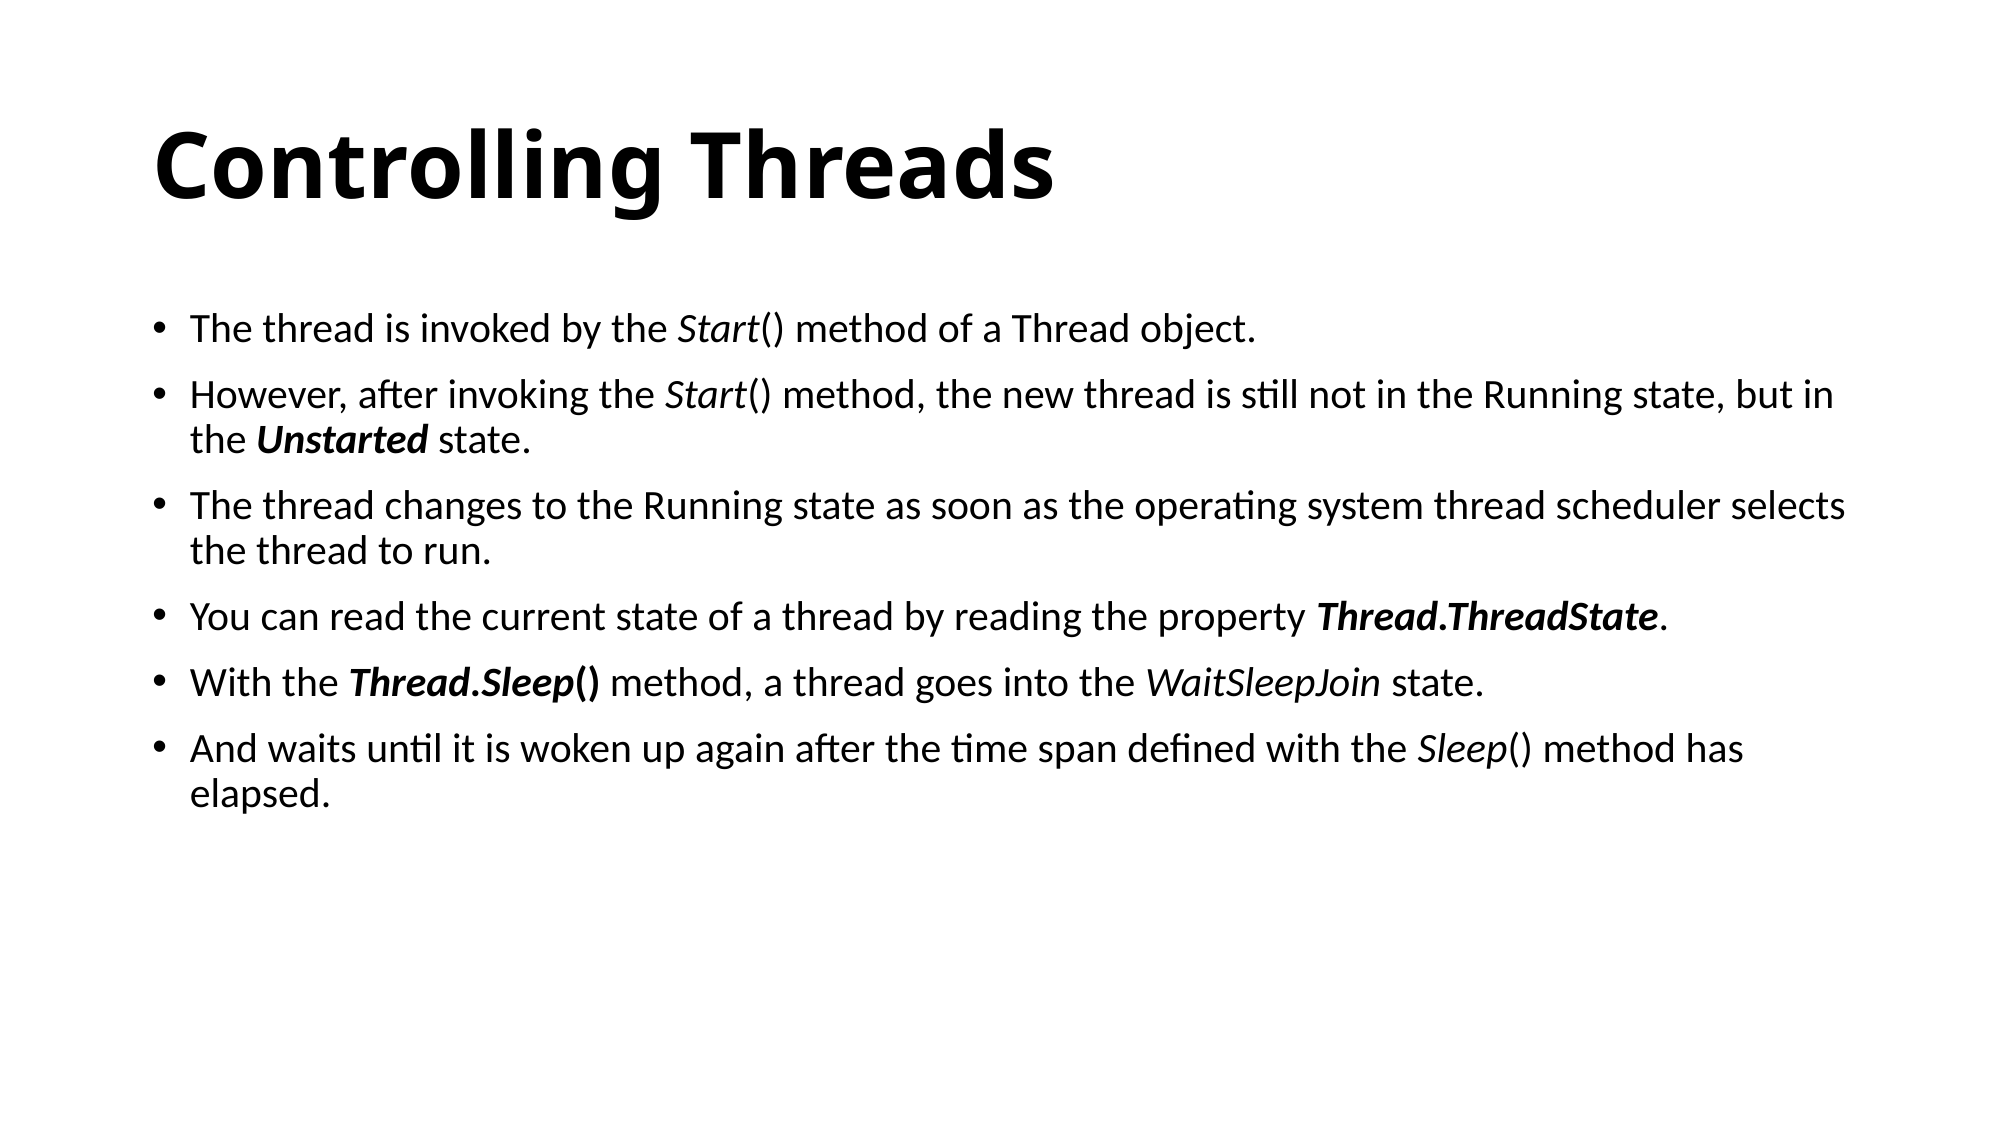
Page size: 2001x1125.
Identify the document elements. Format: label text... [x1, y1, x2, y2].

list The thread is invoked by the Start() method of a Thread object. However, after invoking the Start() method, the new thread is still not in the Running state, but in the Unstarted state. The thread changes to the Running state as soon as the operating system thread scheduler selects the thread to run. You can read the current state of a thread by reading the property Thread.ThreadState. With the Thread.Sleep() method, a thread goes into the WaitSleepJoin state. And waits until it is woken up again after the time span defined with the Sleep() method has elapsed. [137, 299, 1863, 1014]
title Controlling Threads [137, 59, 1863, 278]
